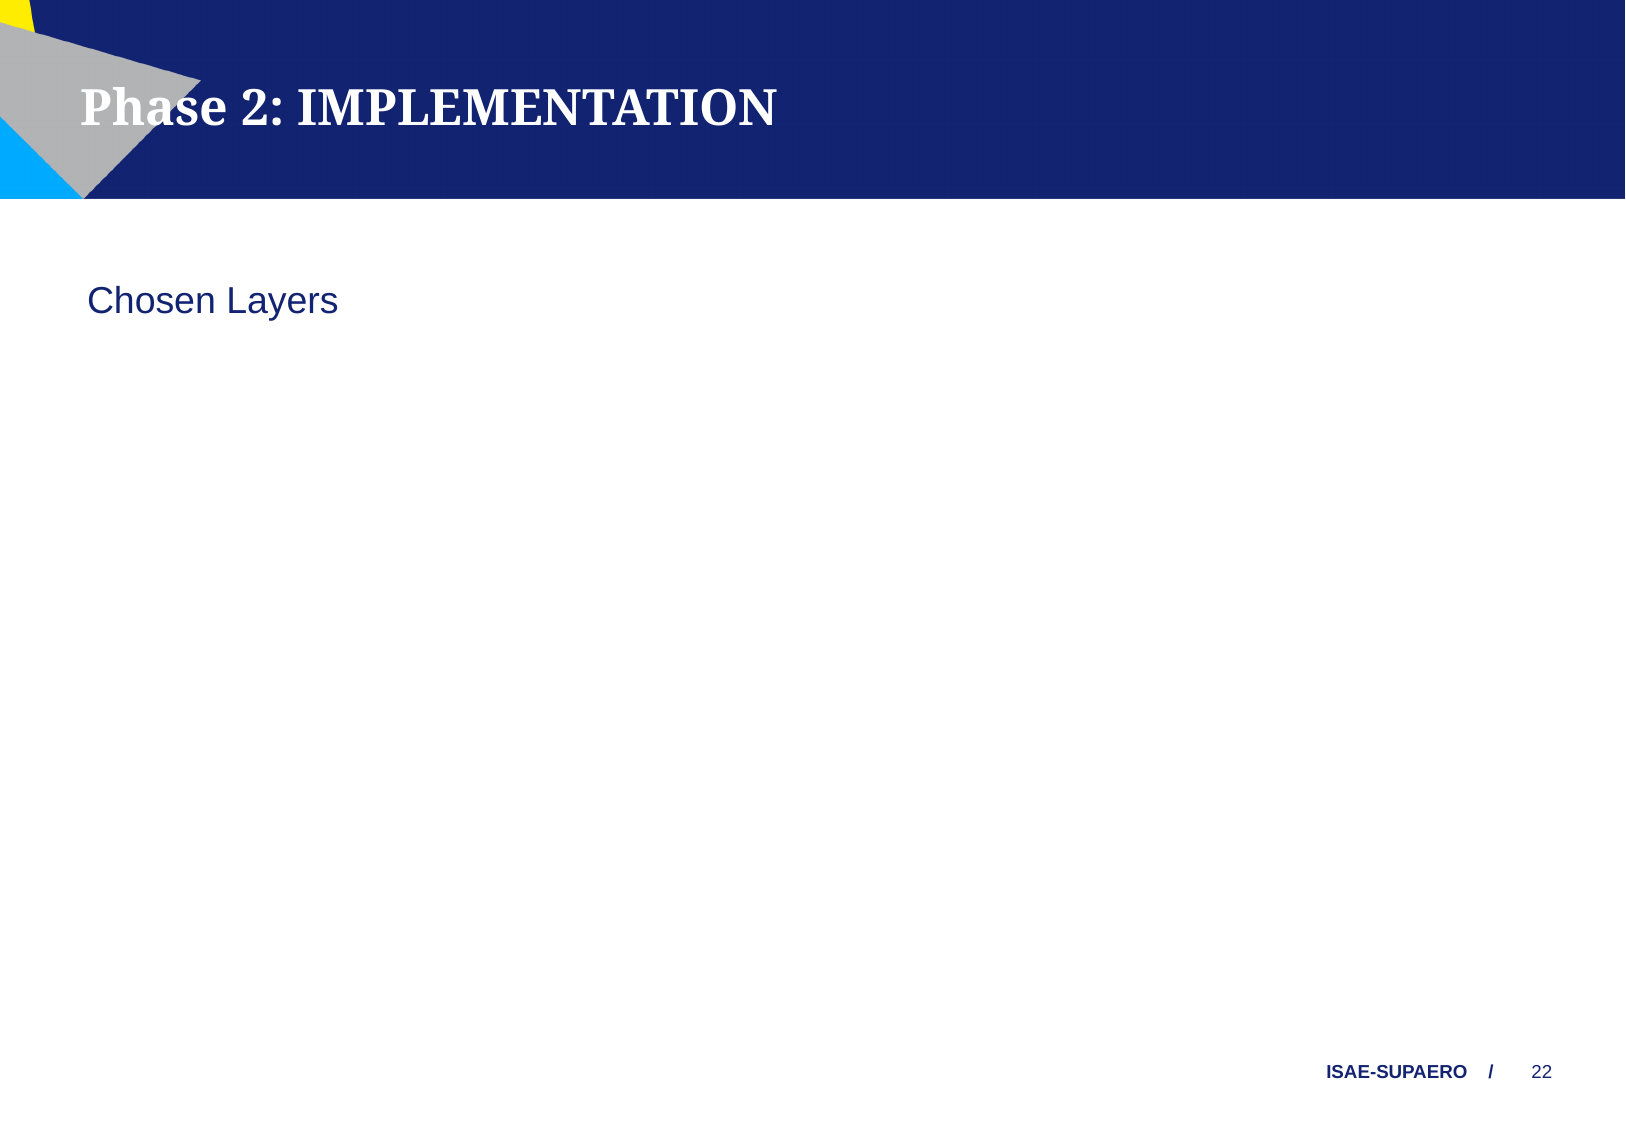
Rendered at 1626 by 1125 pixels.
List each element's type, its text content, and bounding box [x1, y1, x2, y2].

picture [0, 0, 1625, 199]
list Phase 2: IMPLEMENTATION [65, 75, 1548, 131]
list Chosen Layers [72, 274, 1552, 330]
